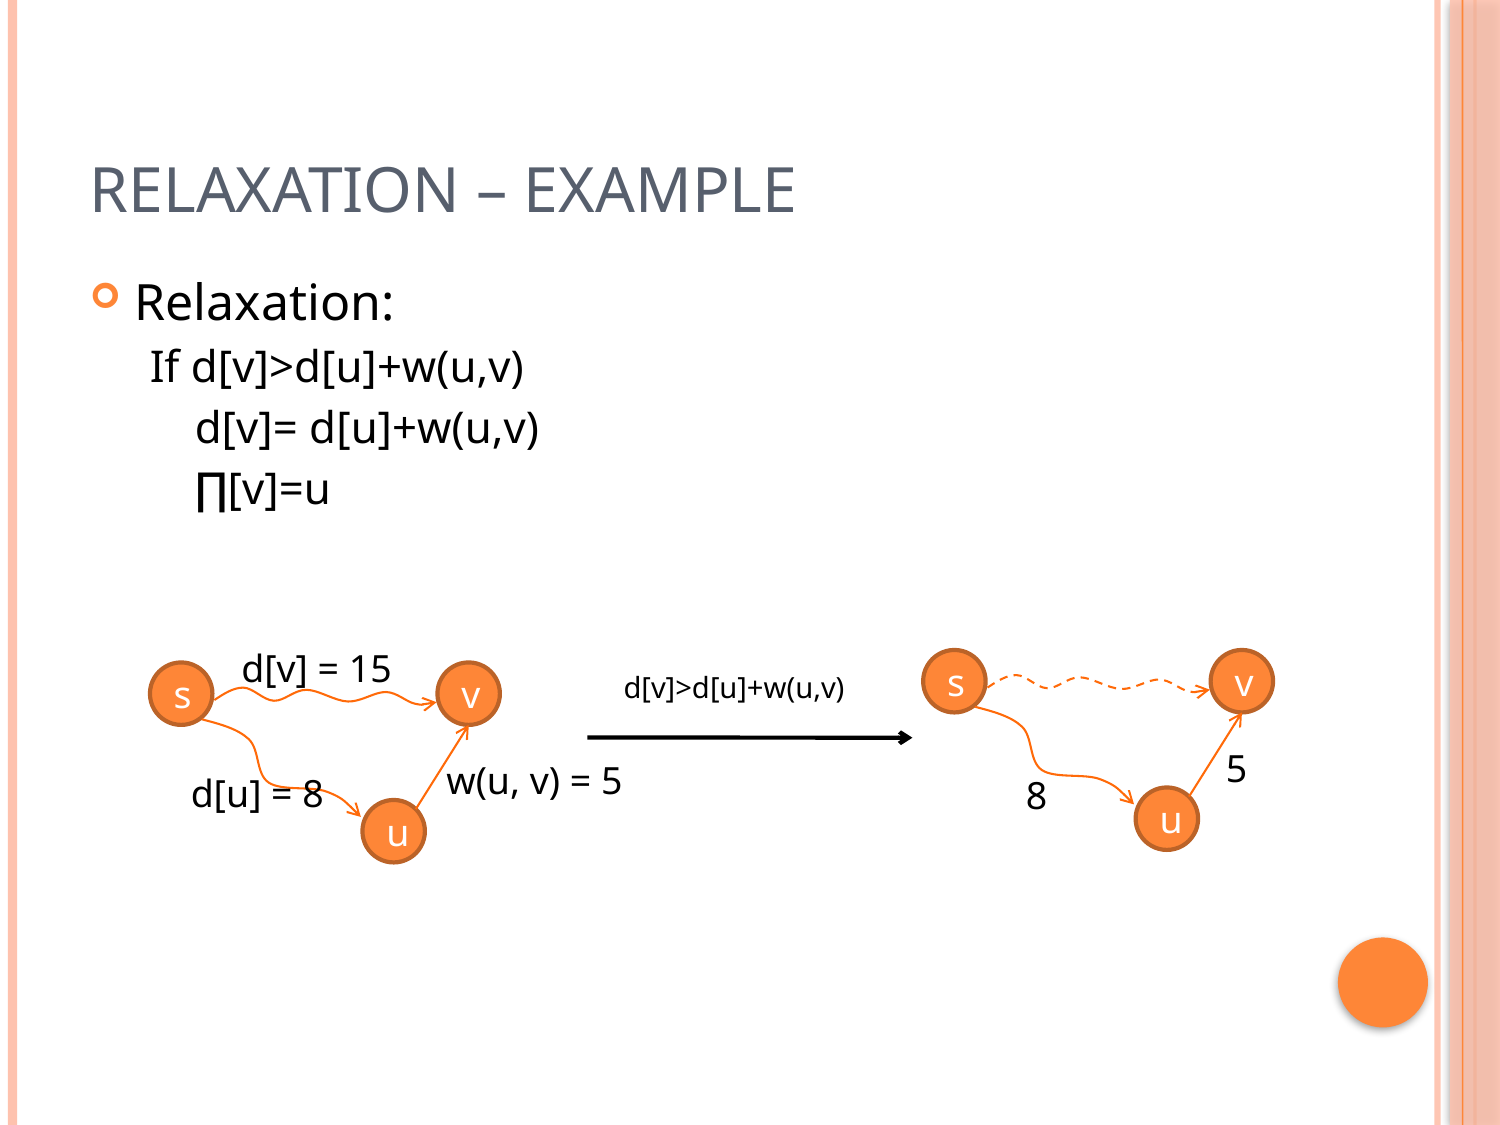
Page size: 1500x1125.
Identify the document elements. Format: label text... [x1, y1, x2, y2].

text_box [922, 649, 1274, 851]
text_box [149, 636, 643, 863]
title Relaxation – example [75, 45, 1300, 233]
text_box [586, 661, 913, 739]
list Relaxation: If d[v]>d[u]+w(u,v) d[v]= d[u]+w(u,v) ∏[v]=u [75, 262, 1300, 1062]
